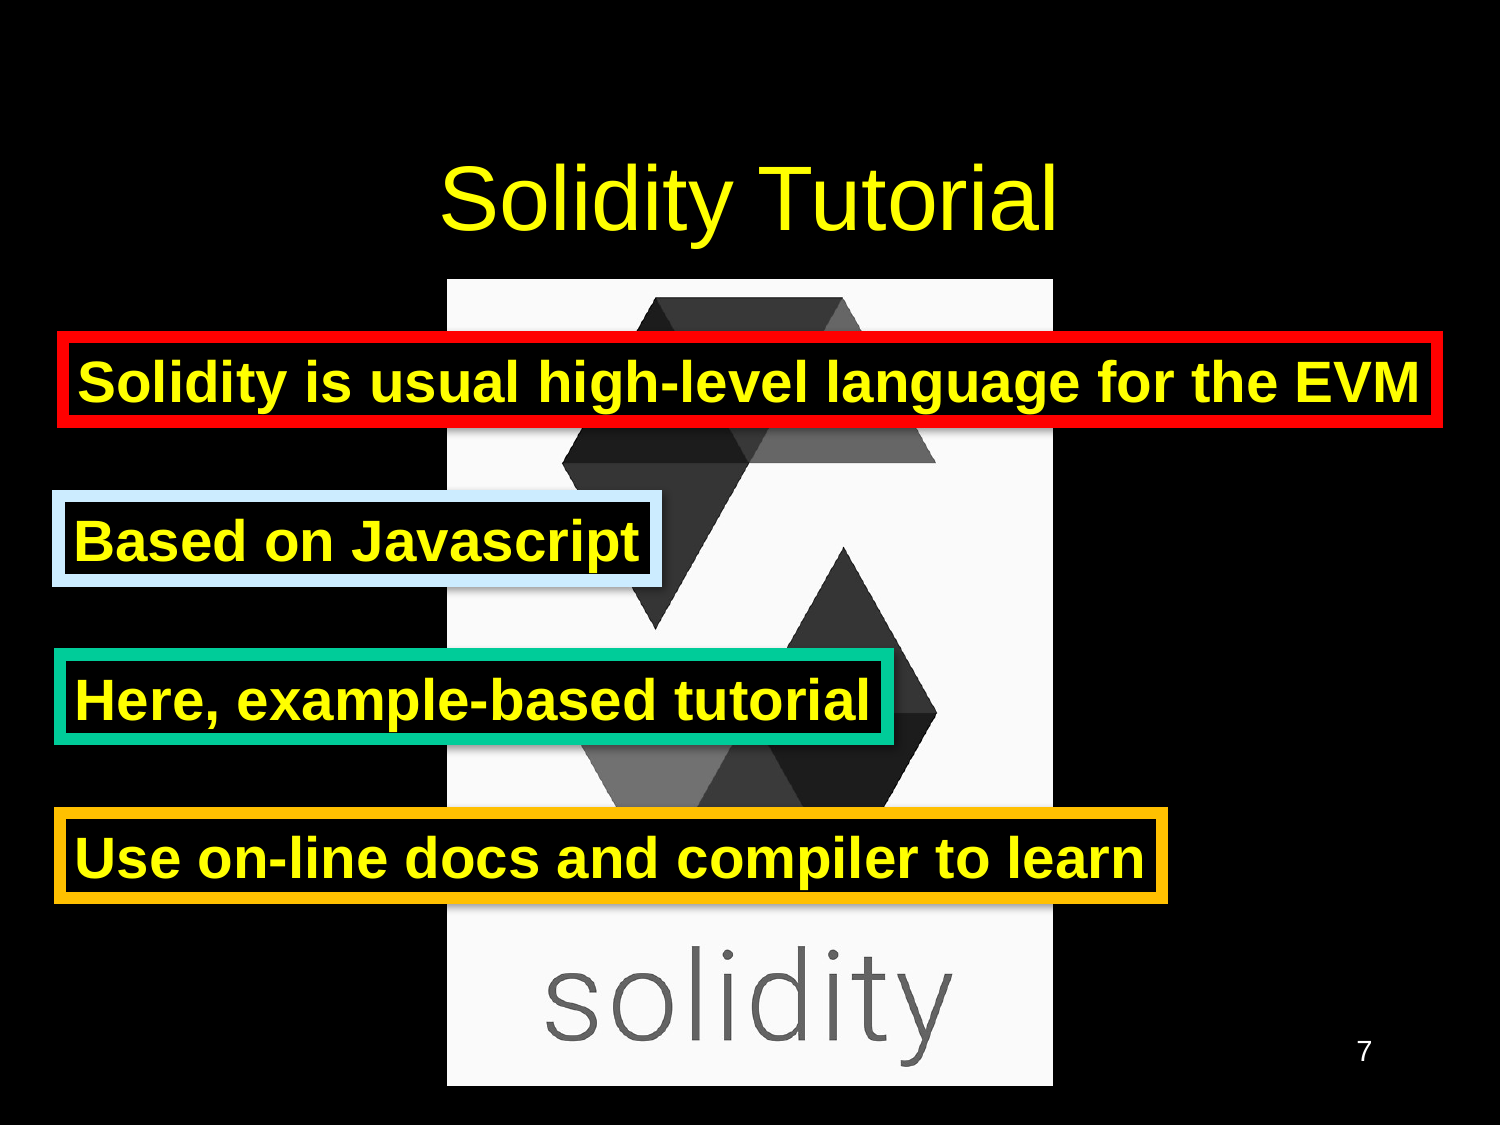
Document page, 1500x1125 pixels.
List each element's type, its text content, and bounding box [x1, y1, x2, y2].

text_box Here, example-based tutorial [59, 654, 442, 740]
slide_number 7 [1074, 1024, 1388, 1101]
text_box Use on-line docs and compiler to learn [1058, 813, 1163, 898]
title Solidity Tutorial [112, 99, 1388, 288]
text_box Based on Javascript [58, 495, 442, 581]
text_box Solidity is usual high-level language for the EVM [62, 337, 442, 422]
picture [447, 279, 1053, 1086]
text_box Use on-line docs and compiler to learn [59, 813, 442, 898]
text_box Solidity is usual high-level language for the EVM [1058, 337, 1438, 422]
